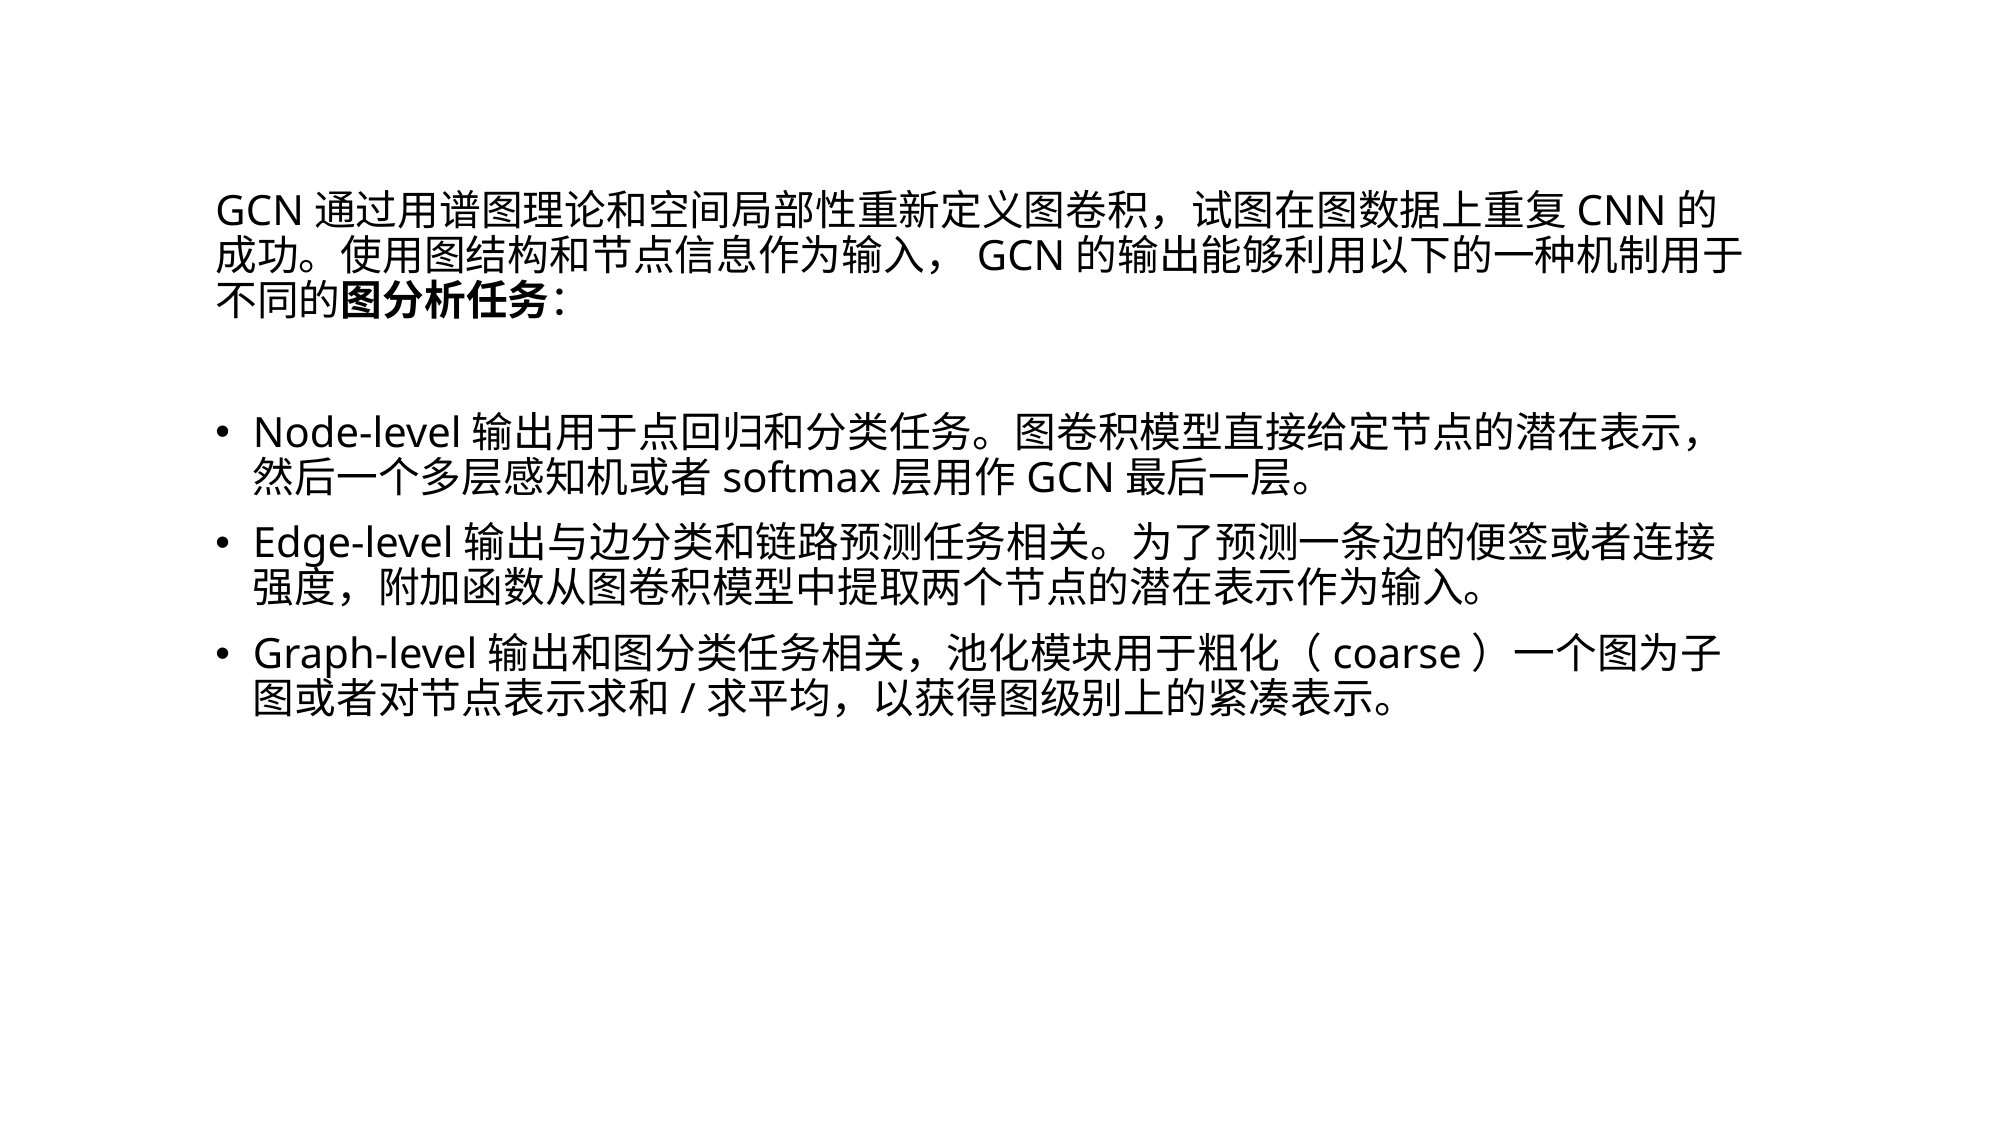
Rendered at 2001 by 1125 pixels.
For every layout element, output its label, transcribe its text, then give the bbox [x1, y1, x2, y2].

list GCN通过用谱图理论和空间局部性重新定义图卷积，试图在图数据上重复CNN的成功。使用图结构和节点信息作为输入，GCN的输出能够利用以下的一种机制用于不同的图分析任务： Node-level输出用于点回归和分类任务。图卷积模型直接给定节点的潜在表示，然后一个多层感知机或者softmax层用作GCN最后一层。 Edge-level输出与边分类和链路预测任务相关。为了预测一条边的便签或者连接强度，附加函数从图卷积模型中提取两个节点的潜在表示作为输入。 Graph-level输出和图分类任务相关，池化模块用于粗化（coarse）一个图为子图或者对节点表示求和/求平均，以获得图级别上的紧凑表示。 [200, 136, 1769, 1018]
